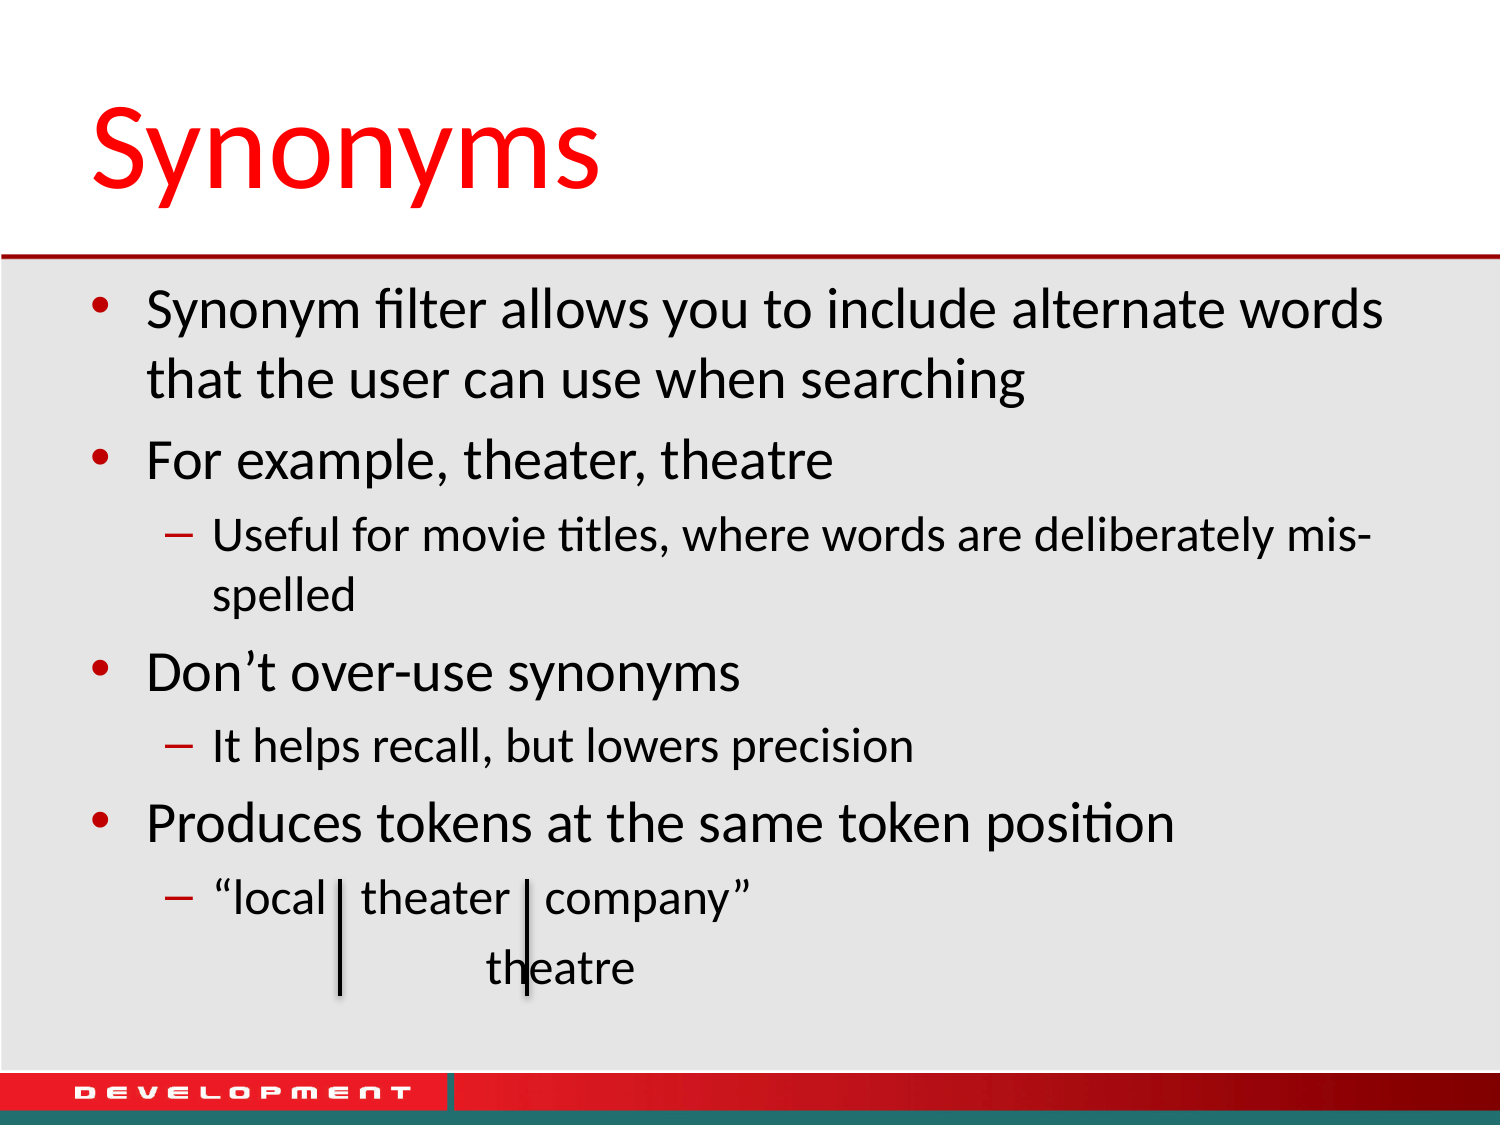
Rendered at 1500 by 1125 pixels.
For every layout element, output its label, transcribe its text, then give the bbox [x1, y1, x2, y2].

picture [0, 1073, 1500, 1125]
list Synonym filter allows you to include alternate words that the user can use when searching For example, theater, theatre Useful for movie titles, where words are deliberately mis-spelled Don’t over-use synonyms It helps recall, but lowers precision Produces tokens at the same token position “local theater company” theatre [75, 262, 1425, 1005]
title Synonyms [75, 45, 1425, 233]
picture [0, 253, 1500, 1072]
